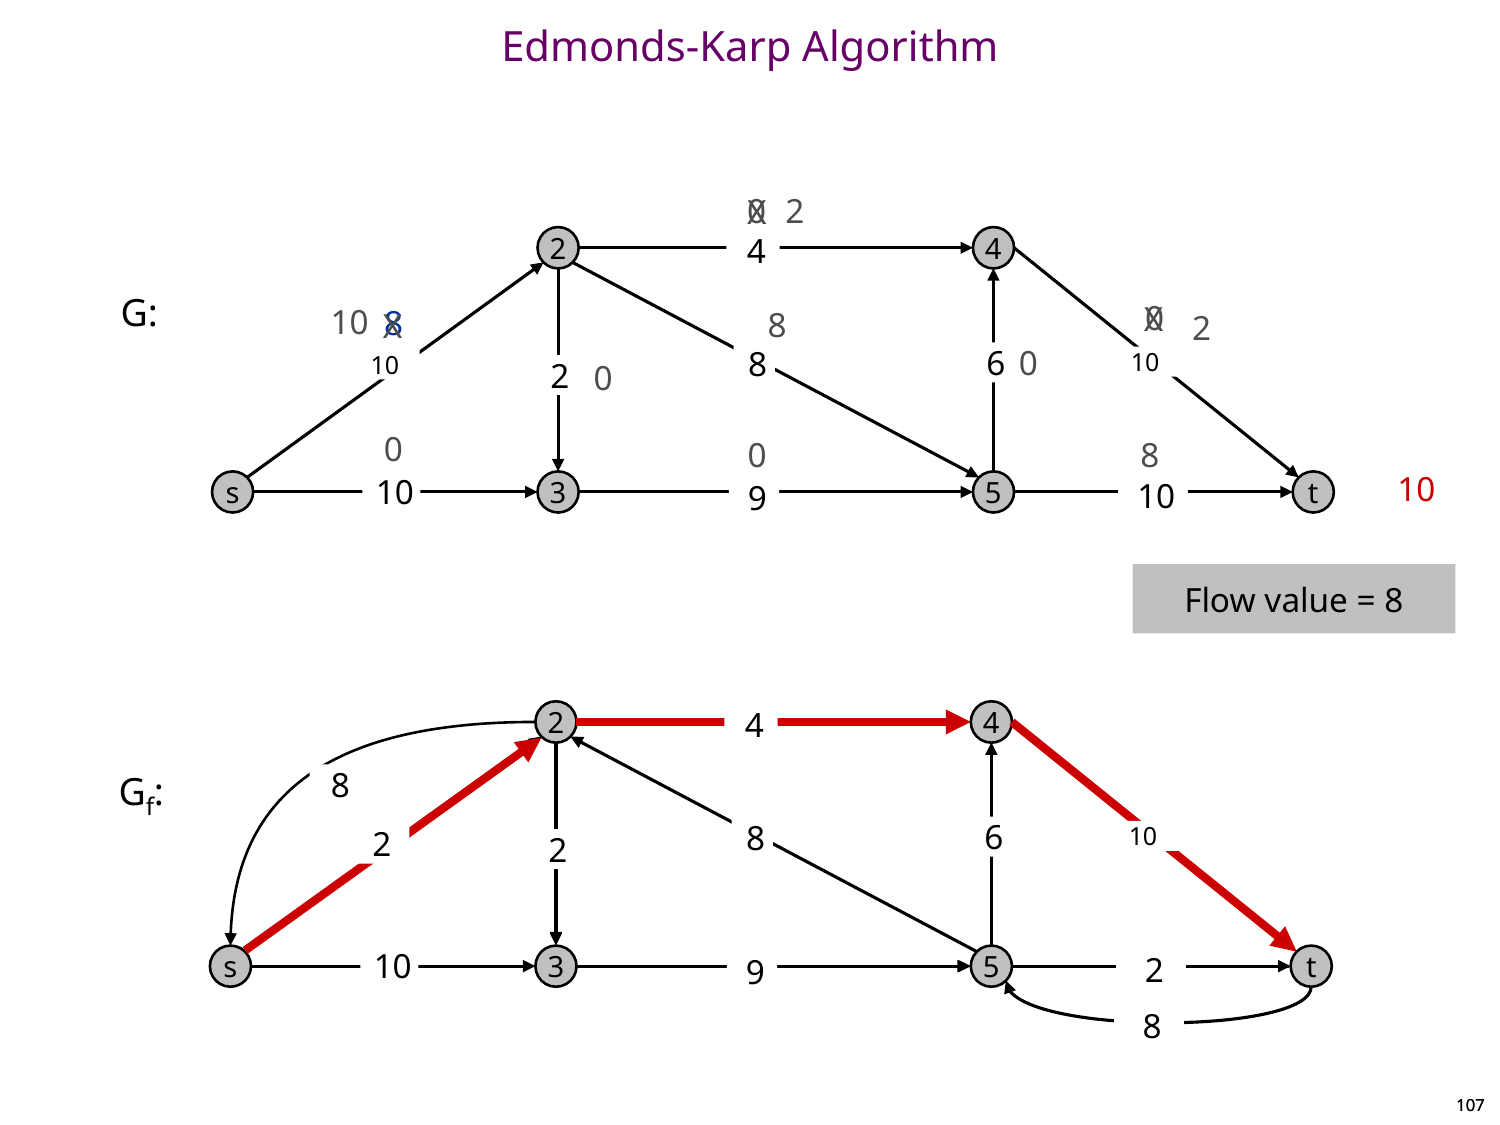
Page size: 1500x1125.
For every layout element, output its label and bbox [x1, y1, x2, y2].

text_box [1382, 460, 1468, 515]
text_box [212, 189, 1334, 518]
text_box [108, 763, 182, 821]
text_box [110, 289, 184, 335]
text_box [0, 26, 1500, 114]
text_box [1132, 564, 1456, 634]
text_box [1187, 1087, 1500, 1125]
text_box [209, 701, 1332, 1125]
